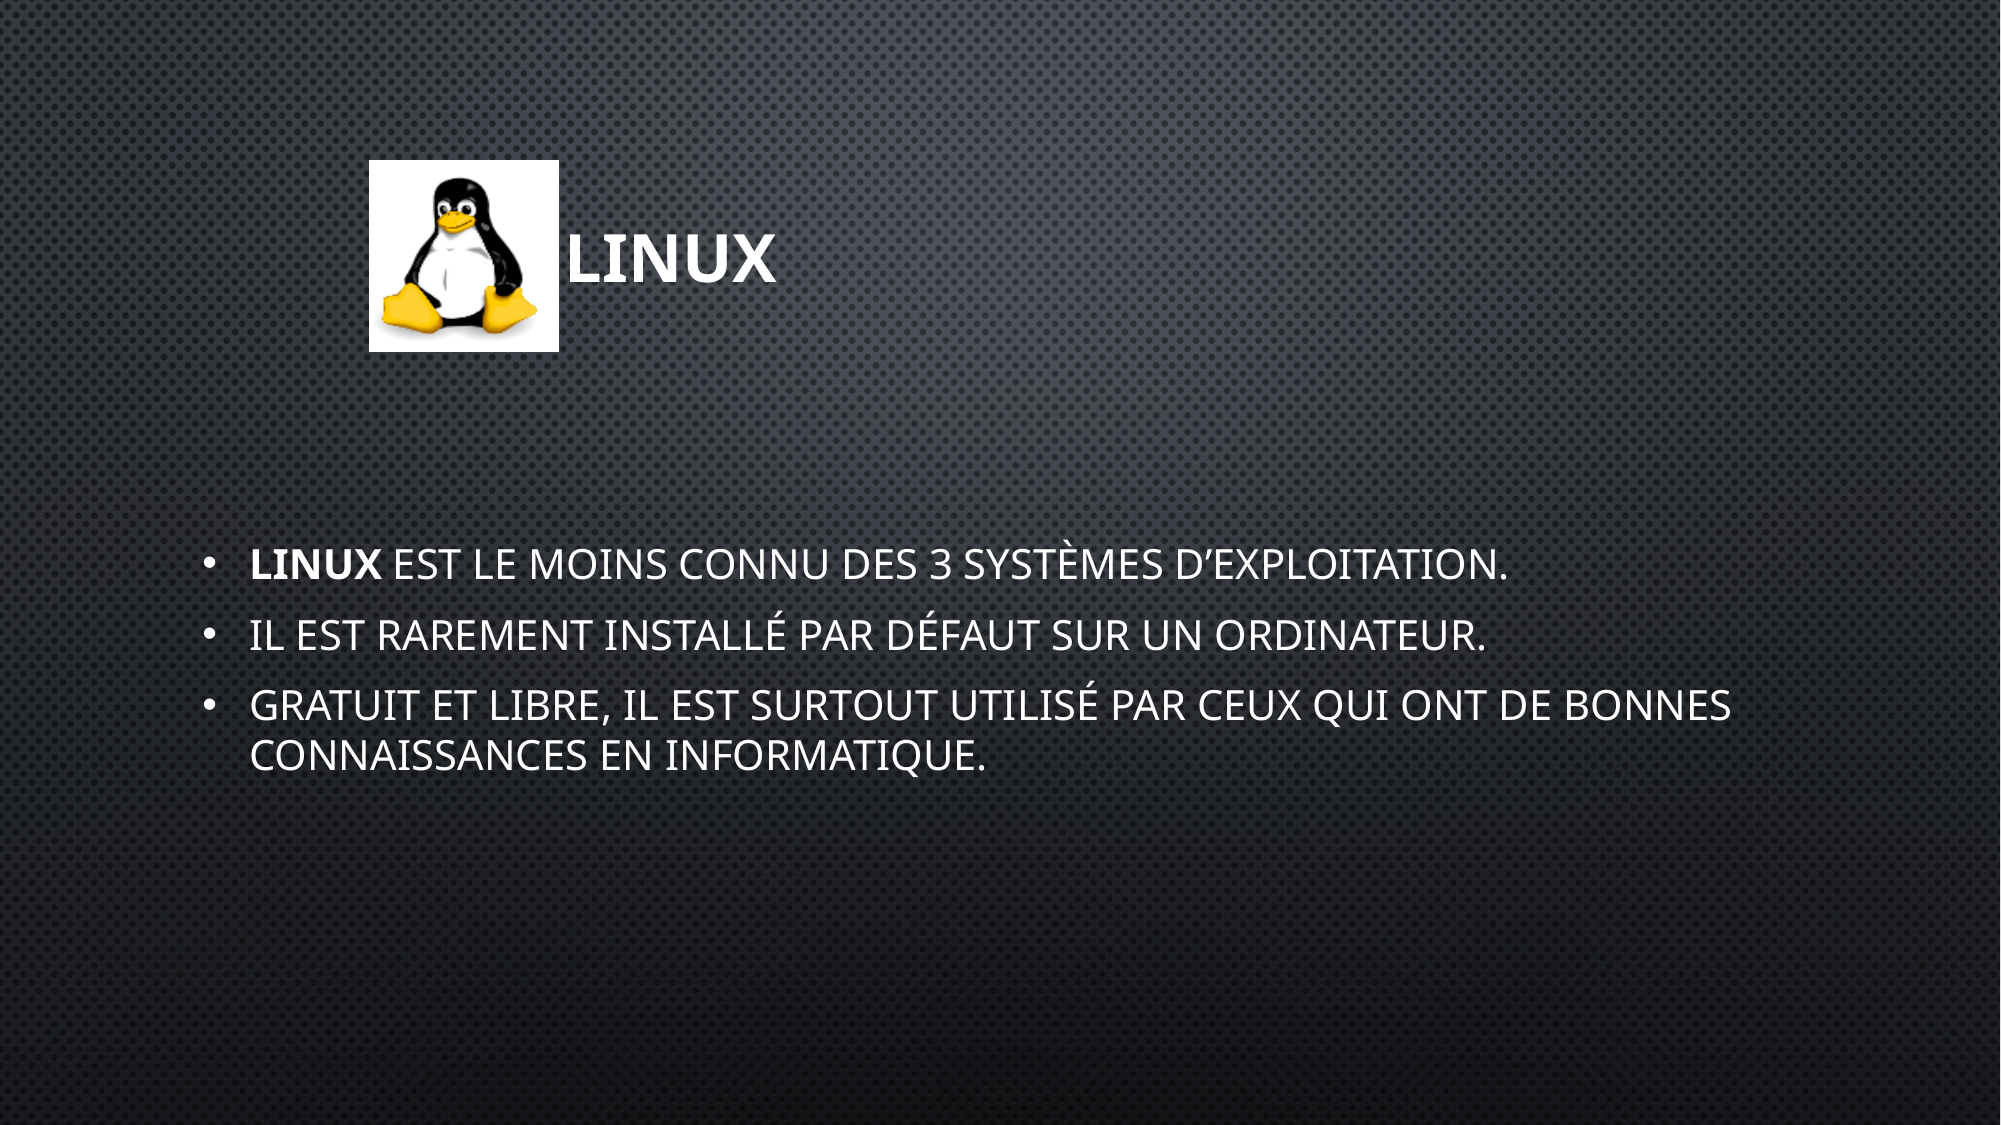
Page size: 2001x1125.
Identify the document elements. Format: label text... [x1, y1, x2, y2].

list Linux est le moins connu des 3 systèmes d’exploitation. Il est rarement installé par défaut sur un ordinateur. Gratuit et libre, il est surtout utilisé par ceux qui ont de bonnes connaissances en informatique. [187, 437, 1813, 950]
title Linux [187, 99, 1813, 413]
picture [368, 160, 559, 353]
